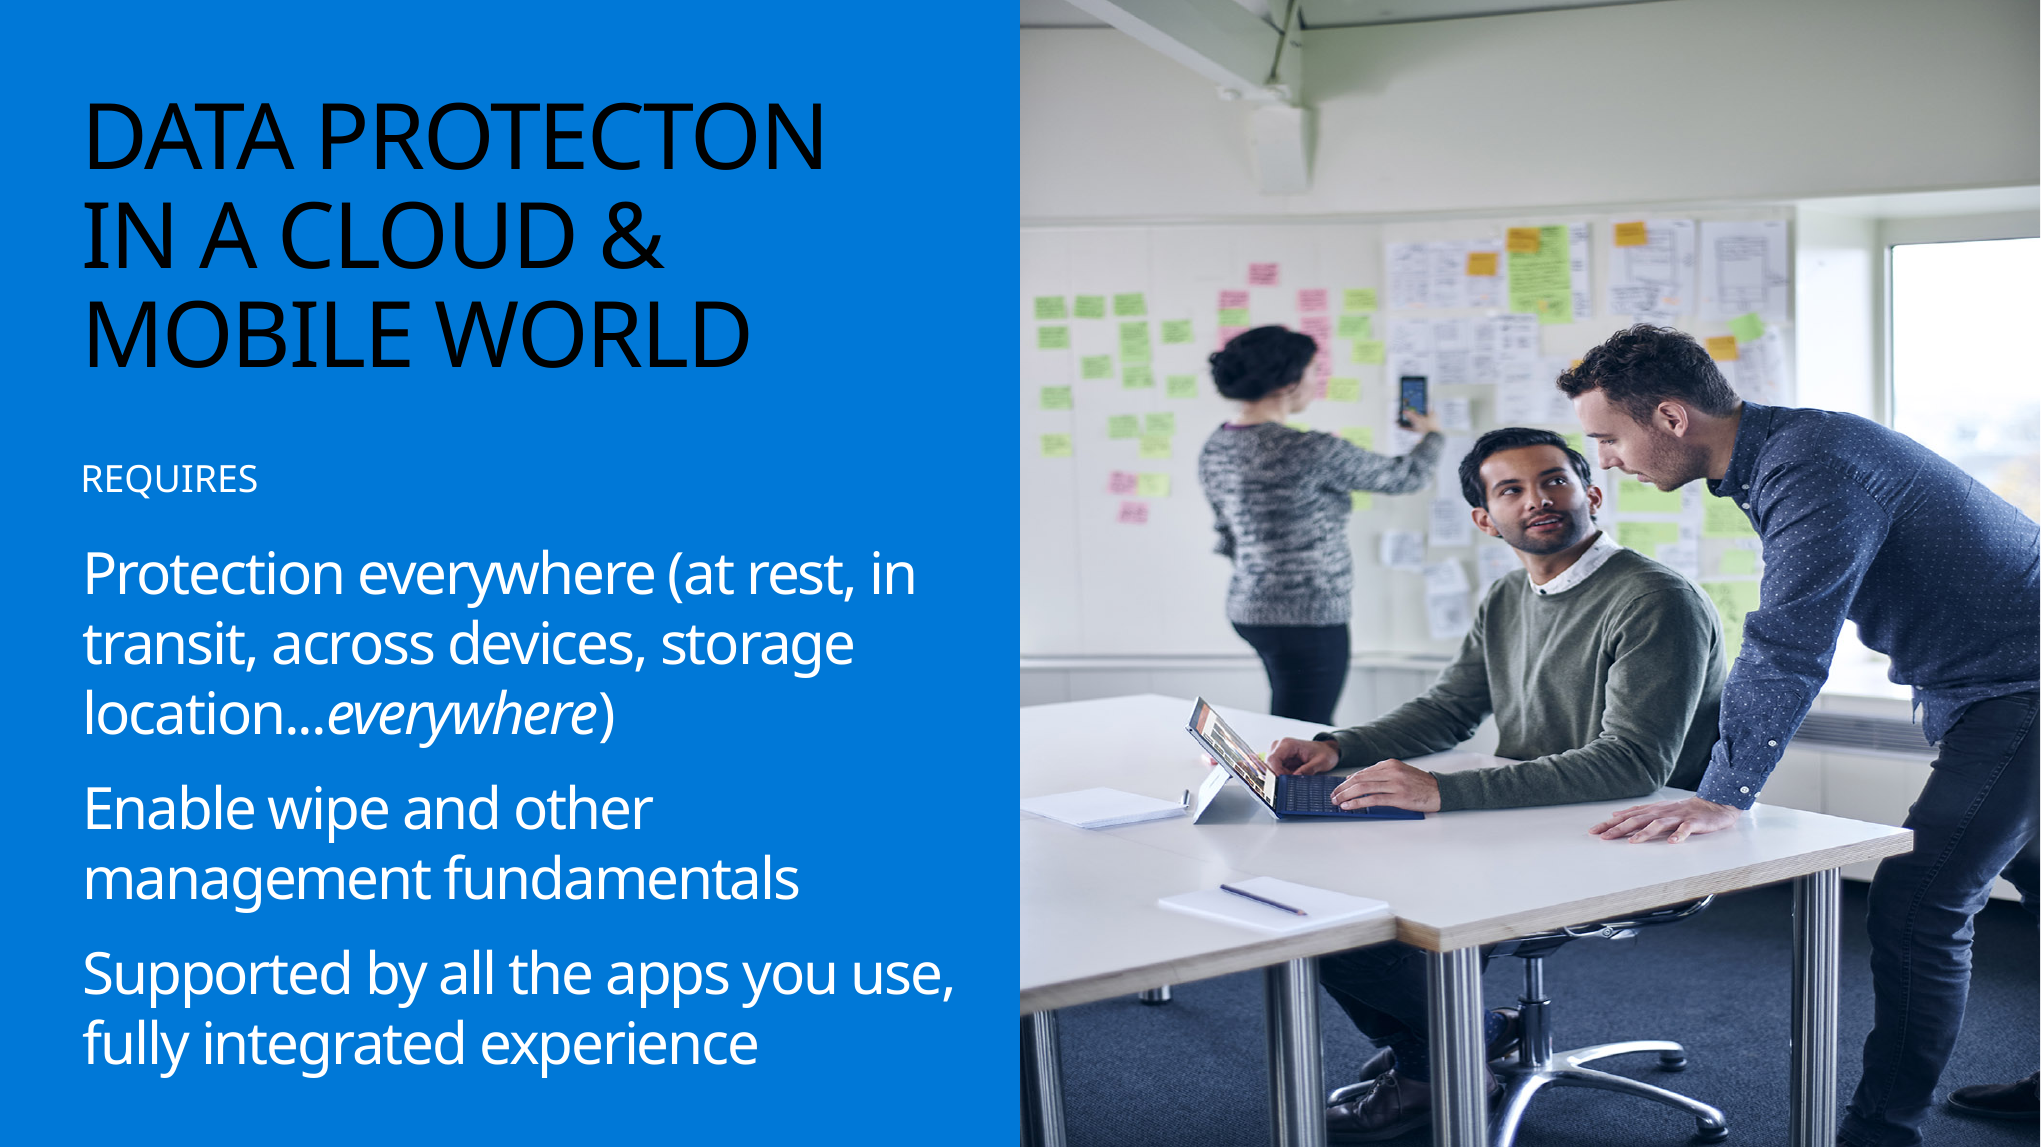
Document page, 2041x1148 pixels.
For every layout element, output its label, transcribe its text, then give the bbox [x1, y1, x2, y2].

text_box Protection everywhere (at rest, in transit, across devices, storage location...everywhere) Enable wipe and other management fundamentals Supported by all the apps you use, fully integrated experience [82, 536, 1008, 1077]
picture [1019, 0, 2041, 1148]
title DATA PROTECTON IN A CLOUD & MOBILE WORLD [57, 75, 958, 506]
